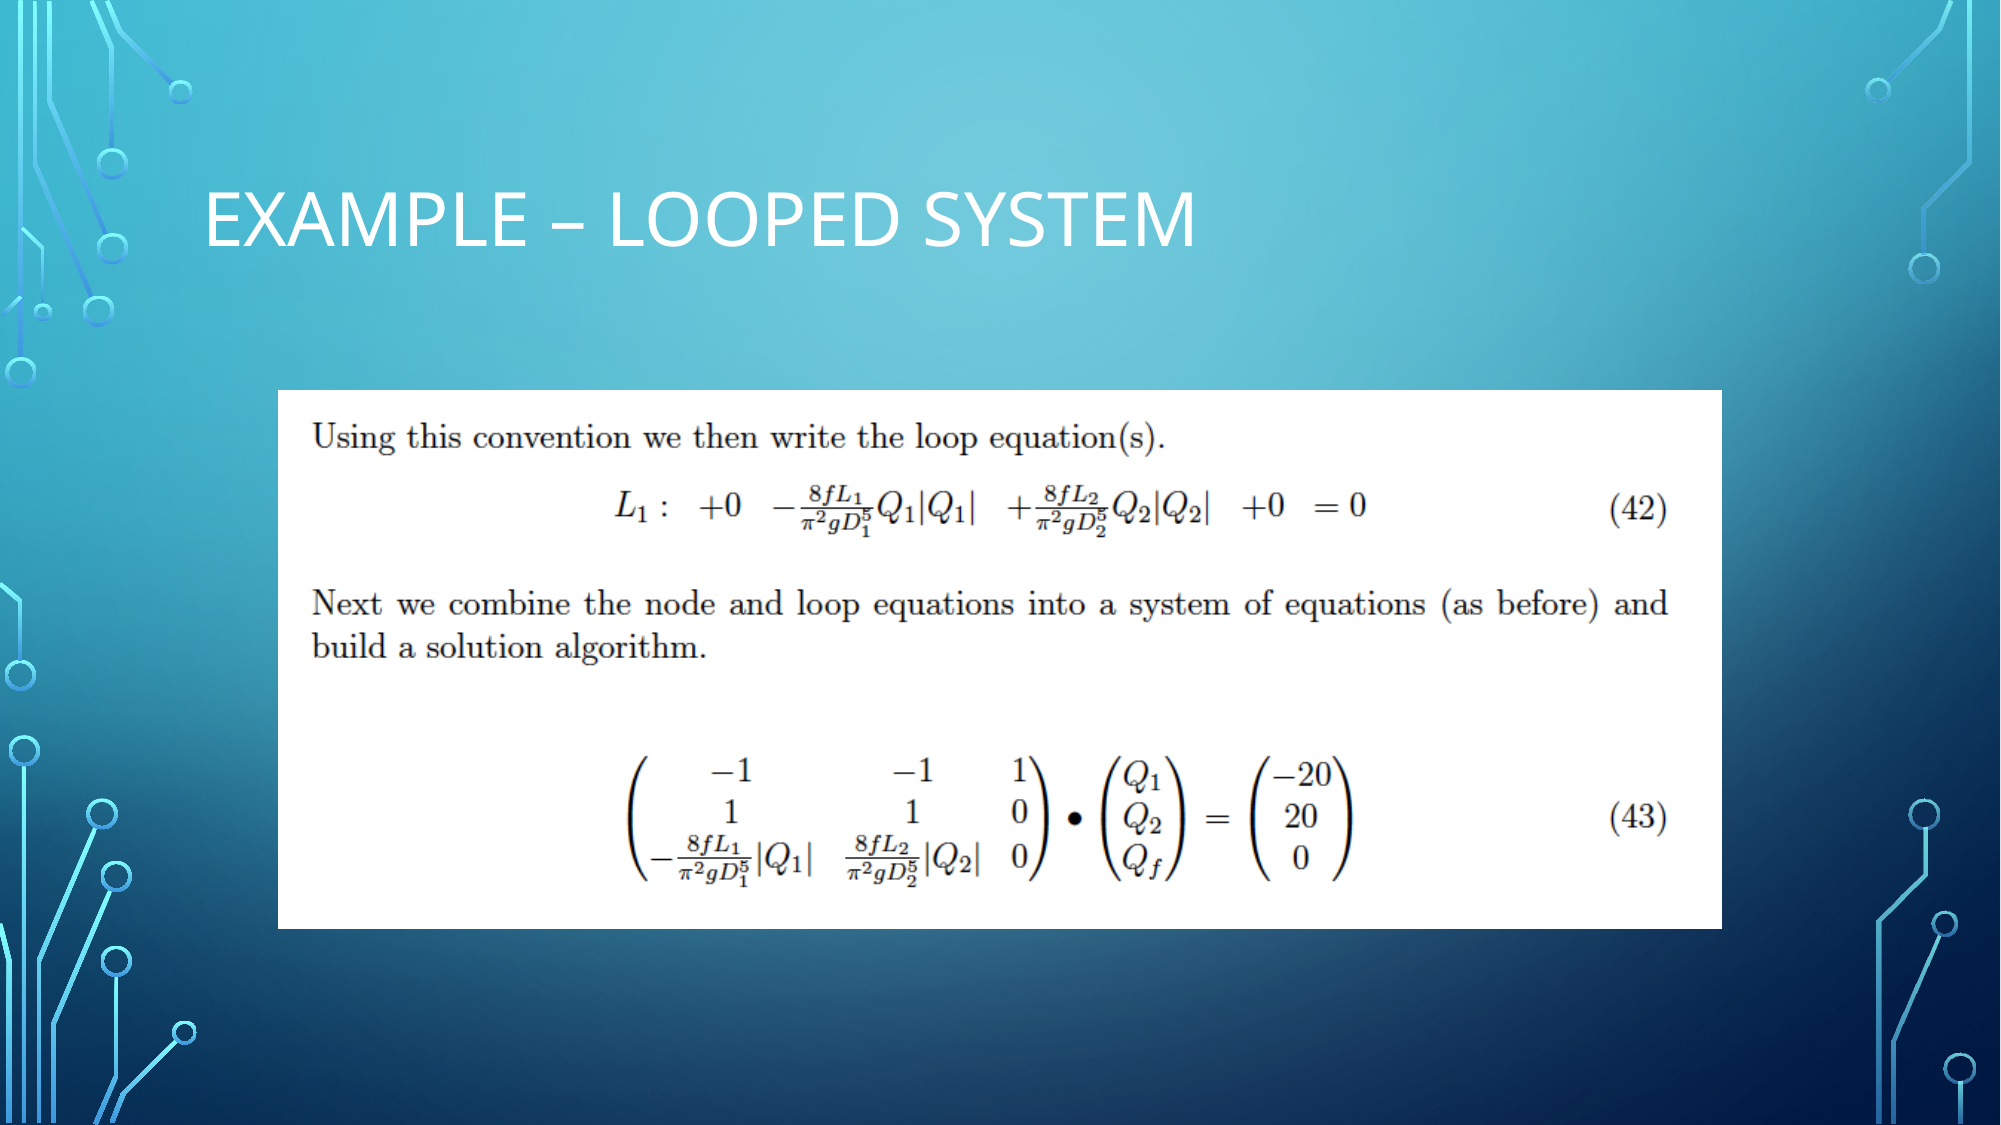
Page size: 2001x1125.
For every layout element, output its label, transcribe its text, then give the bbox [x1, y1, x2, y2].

picture [278, 390, 1722, 929]
title Example – looped system [187, 101, 1813, 344]
